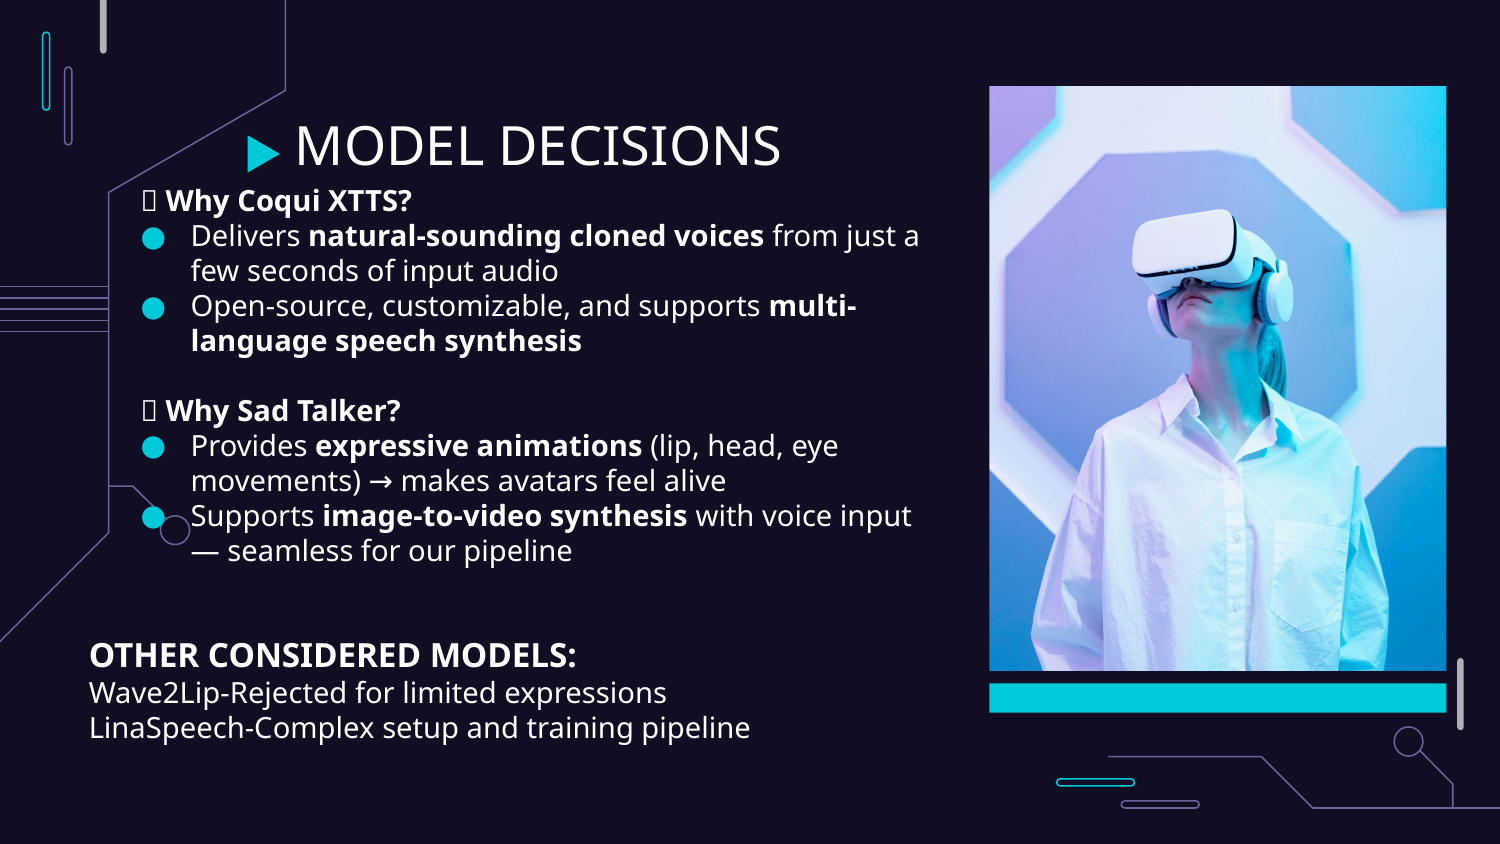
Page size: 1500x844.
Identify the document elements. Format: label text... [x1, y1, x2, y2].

text_box OTHER CONSIDERED MODELS: Wave2Lip-Rejected for limited expressions LinaSpeech-Complex setup and training pipeline [73, 619, 788, 751]
title MODEL DECISIONS [279, 79, 954, 191]
subtitle ✅ Why Coqui XTTS? Delivers natural-sounding cloned voices from just a few seconds of input audio Open-source, customizable, and supports multi-language speech synthesis ✅ Why Sad Talker? Provides expressive animations (lip, head, eye movements) → makes avatars feel alive Supports image-to-video synthesis with voice input — seamless for our pipeline [100, 167, 953, 644]
text_box [247, 135, 280, 173]
picture [989, 86, 1447, 671]
text_box [989, 683, 1447, 713]
